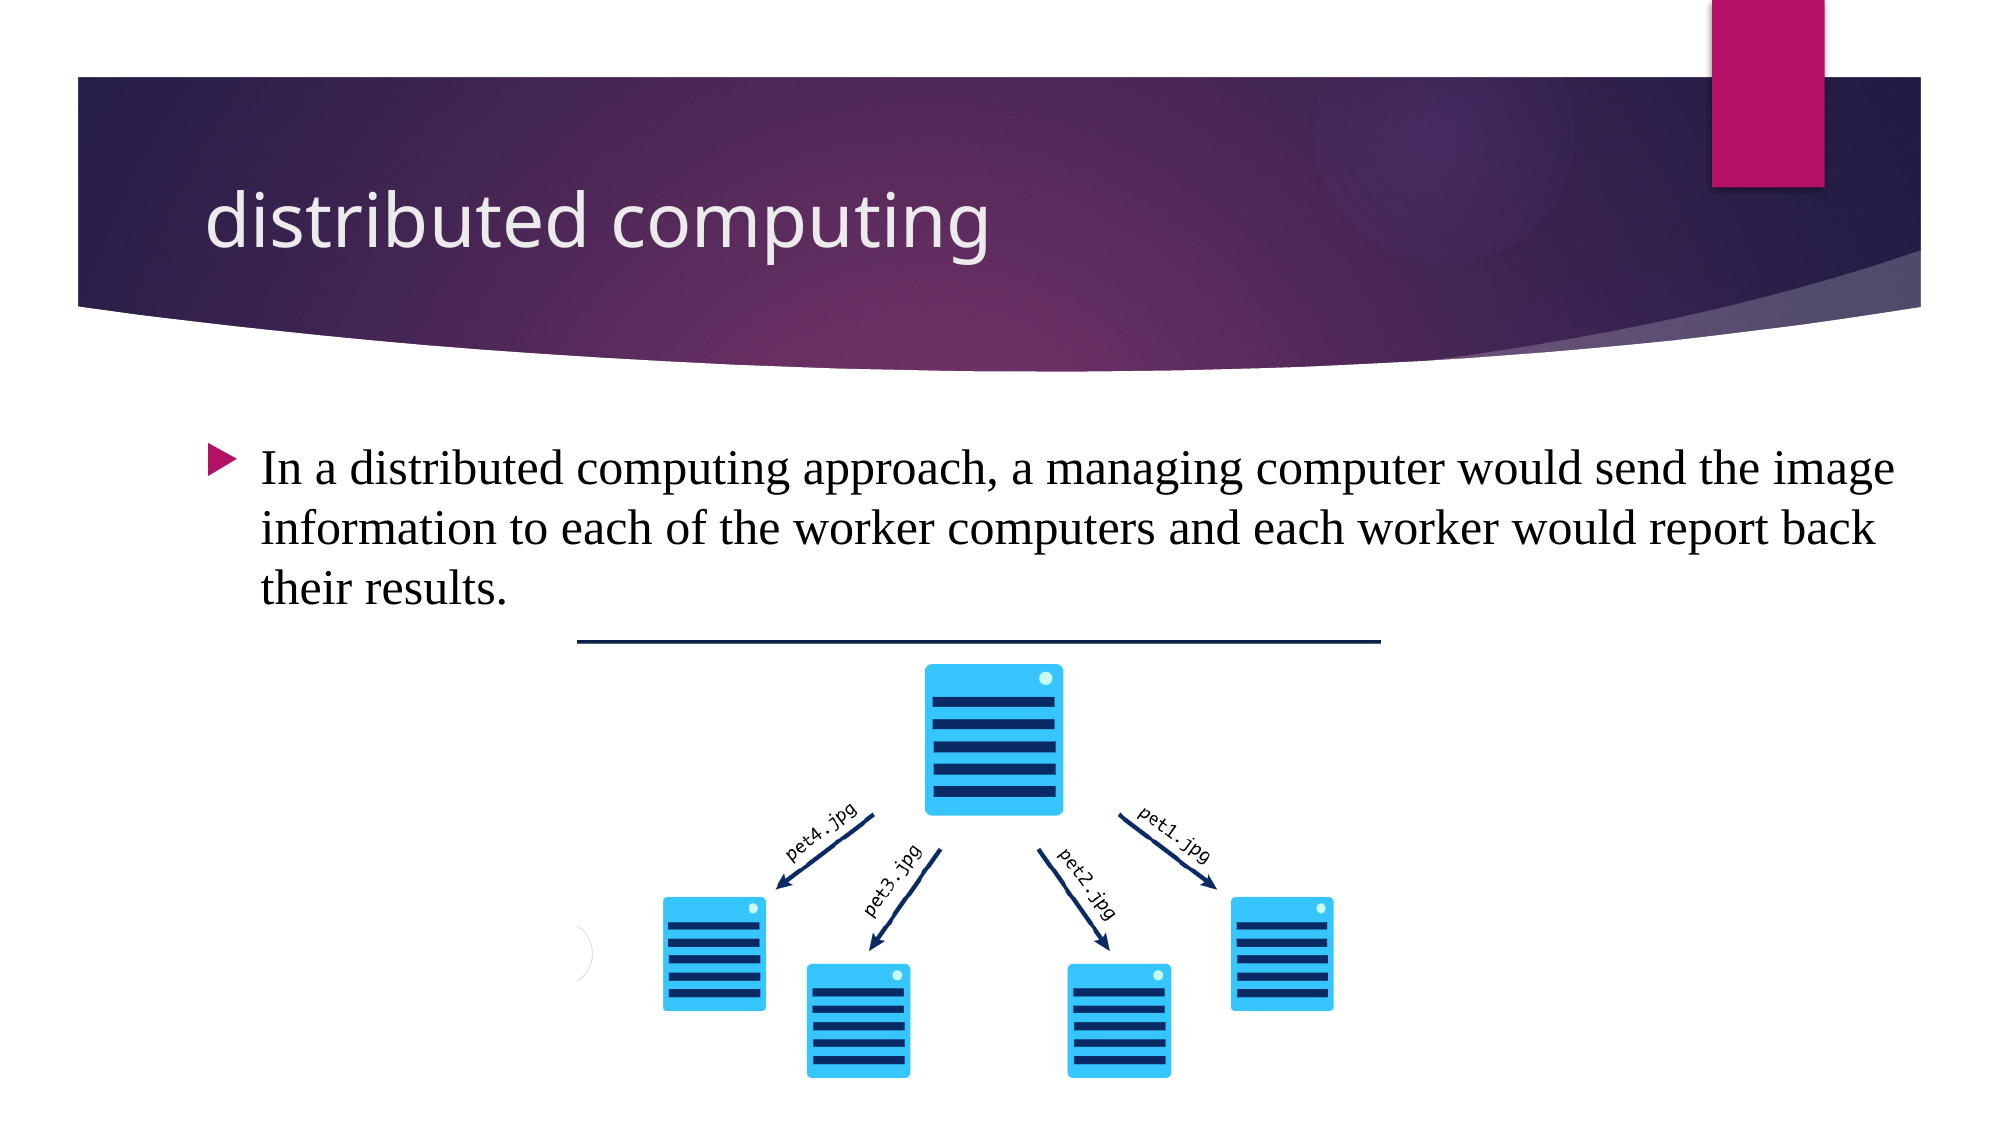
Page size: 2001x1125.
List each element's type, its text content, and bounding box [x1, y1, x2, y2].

picture [576, 640, 1381, 1125]
list In a distributed computing approach, a managing computer would send the image information to each of the worker computers and each worker would report back their results. [189, 427, 1939, 988]
title distributed computing [189, 159, 1627, 276]
